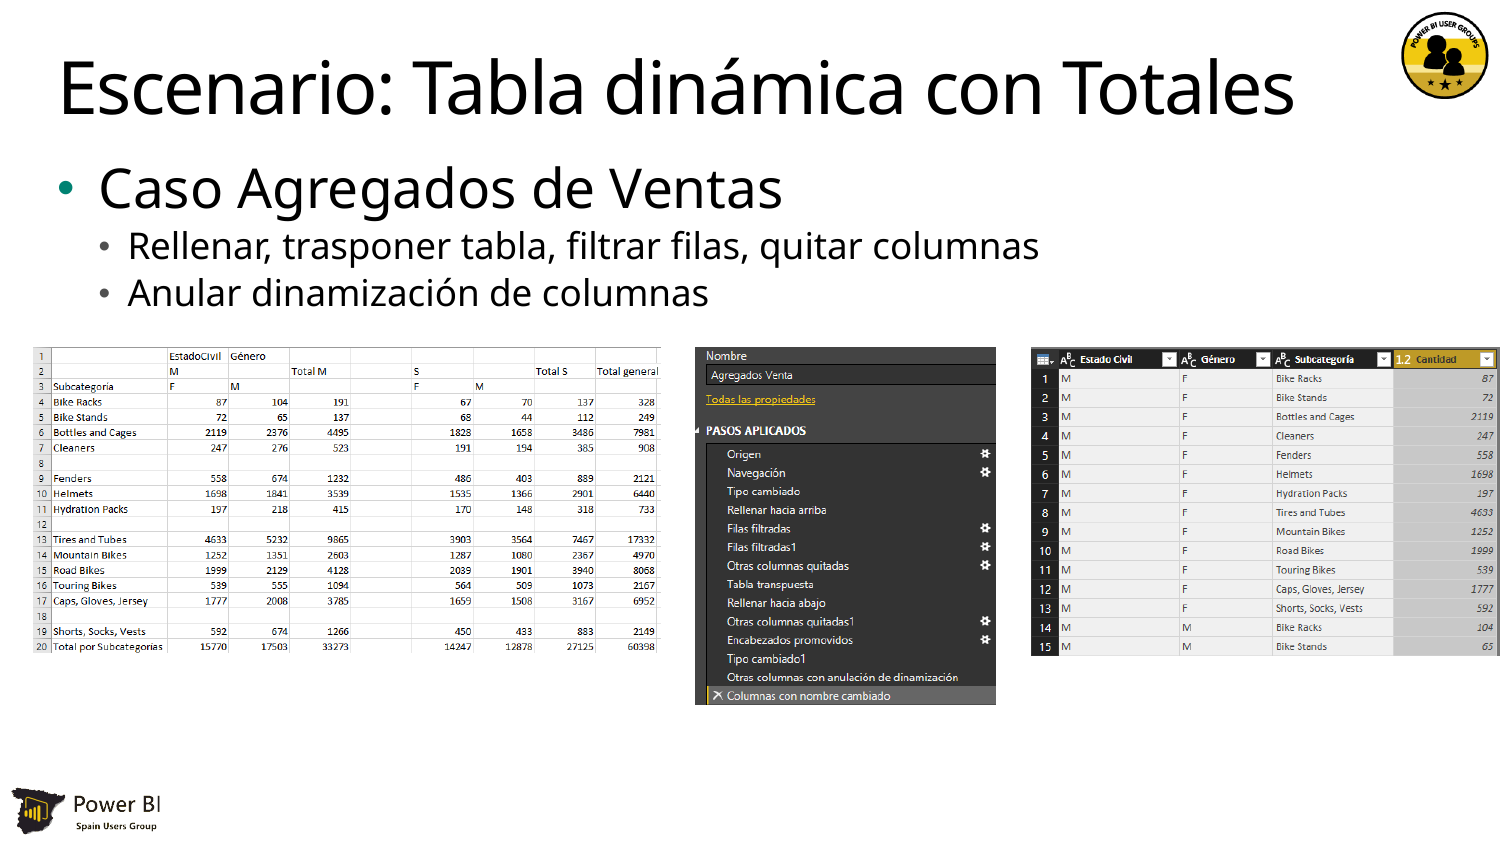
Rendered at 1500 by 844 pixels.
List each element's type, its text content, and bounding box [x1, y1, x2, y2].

picture [1031, 347, 1500, 656]
picture [695, 347, 996, 705]
title Escenario: Tabla dinámica con Totales [33, 35, 1468, 147]
list Caso Agregados de Ventas Rellenar, trasponer tabla, filtrar filas, quitar columnas Anular dinamización de columnas [33, 146, 1467, 335]
picture [1399, 10, 1489, 100]
picture [32, 347, 661, 653]
picture [0, 777, 177, 839]
